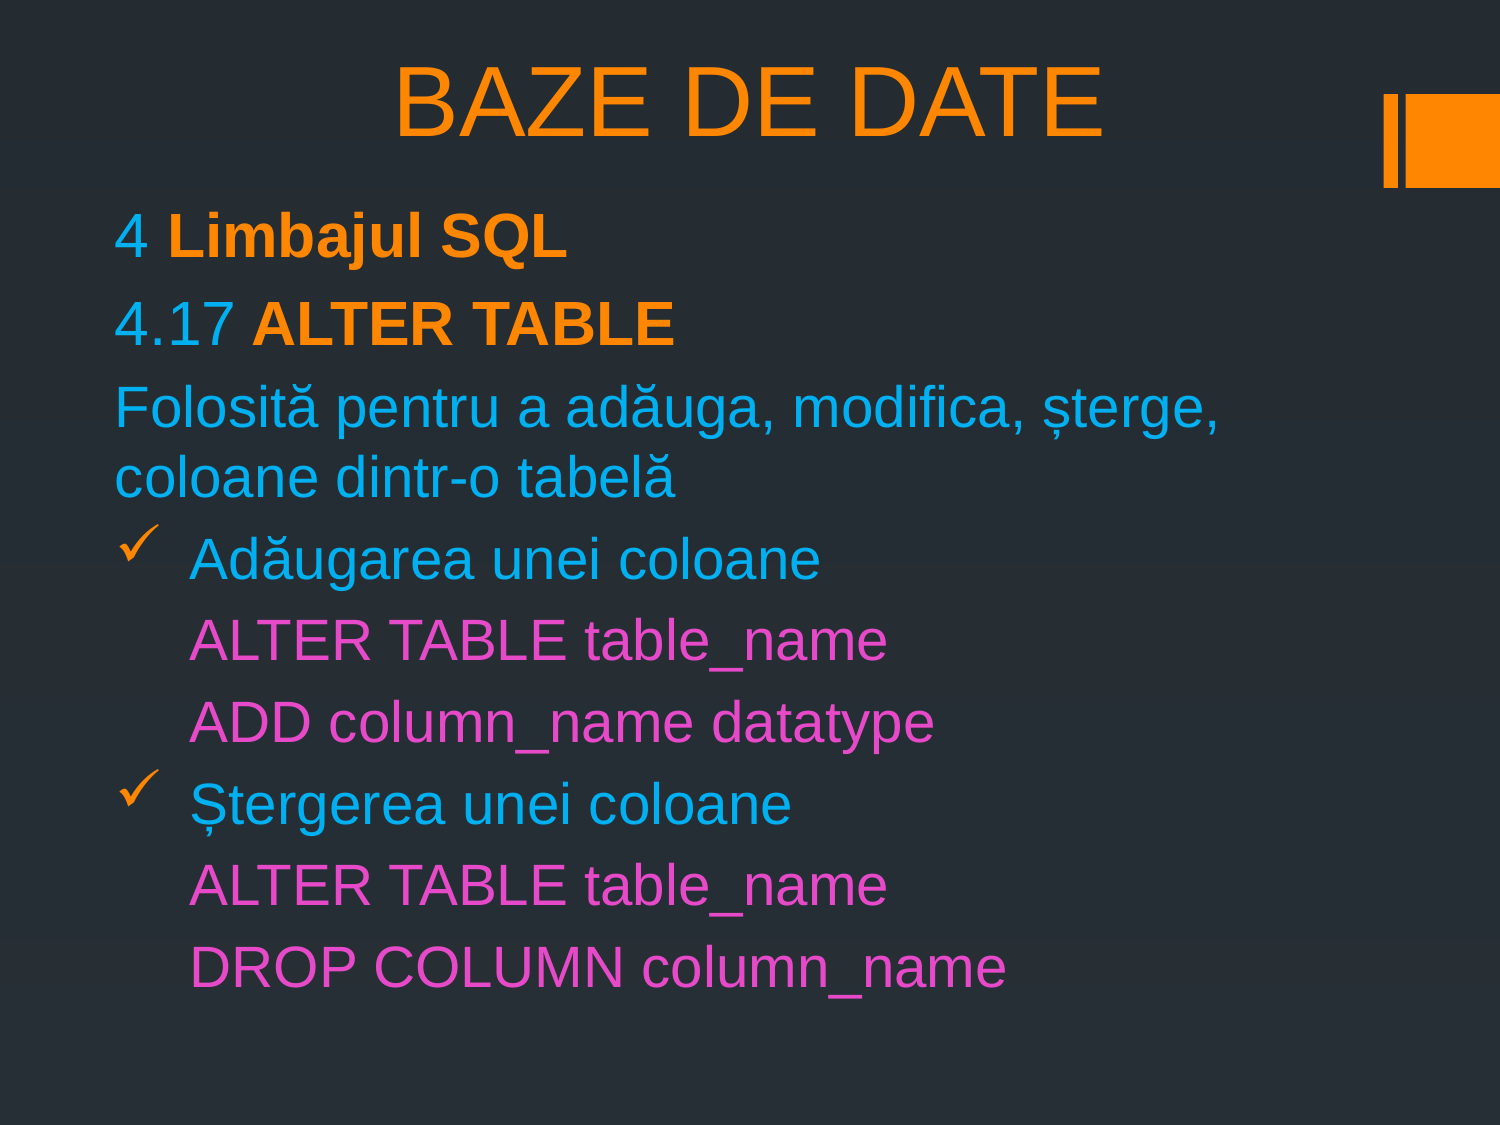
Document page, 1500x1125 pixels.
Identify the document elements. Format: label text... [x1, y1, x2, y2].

title BAZE DE DATE [112, 0, 1388, 164]
subtitle 4 Limbajul SQL 4.17 ALTER TABLE Folosită pentru a adăuga, modifica, șterge, coloane dintr-o tabelă Adăugarea unei coloane ALTER TABLE table_name ADD column_name datatype Ștergerea unei coloane ALTER TABLE table_name DROP COLUMN column_name [99, 187, 1400, 1025]
